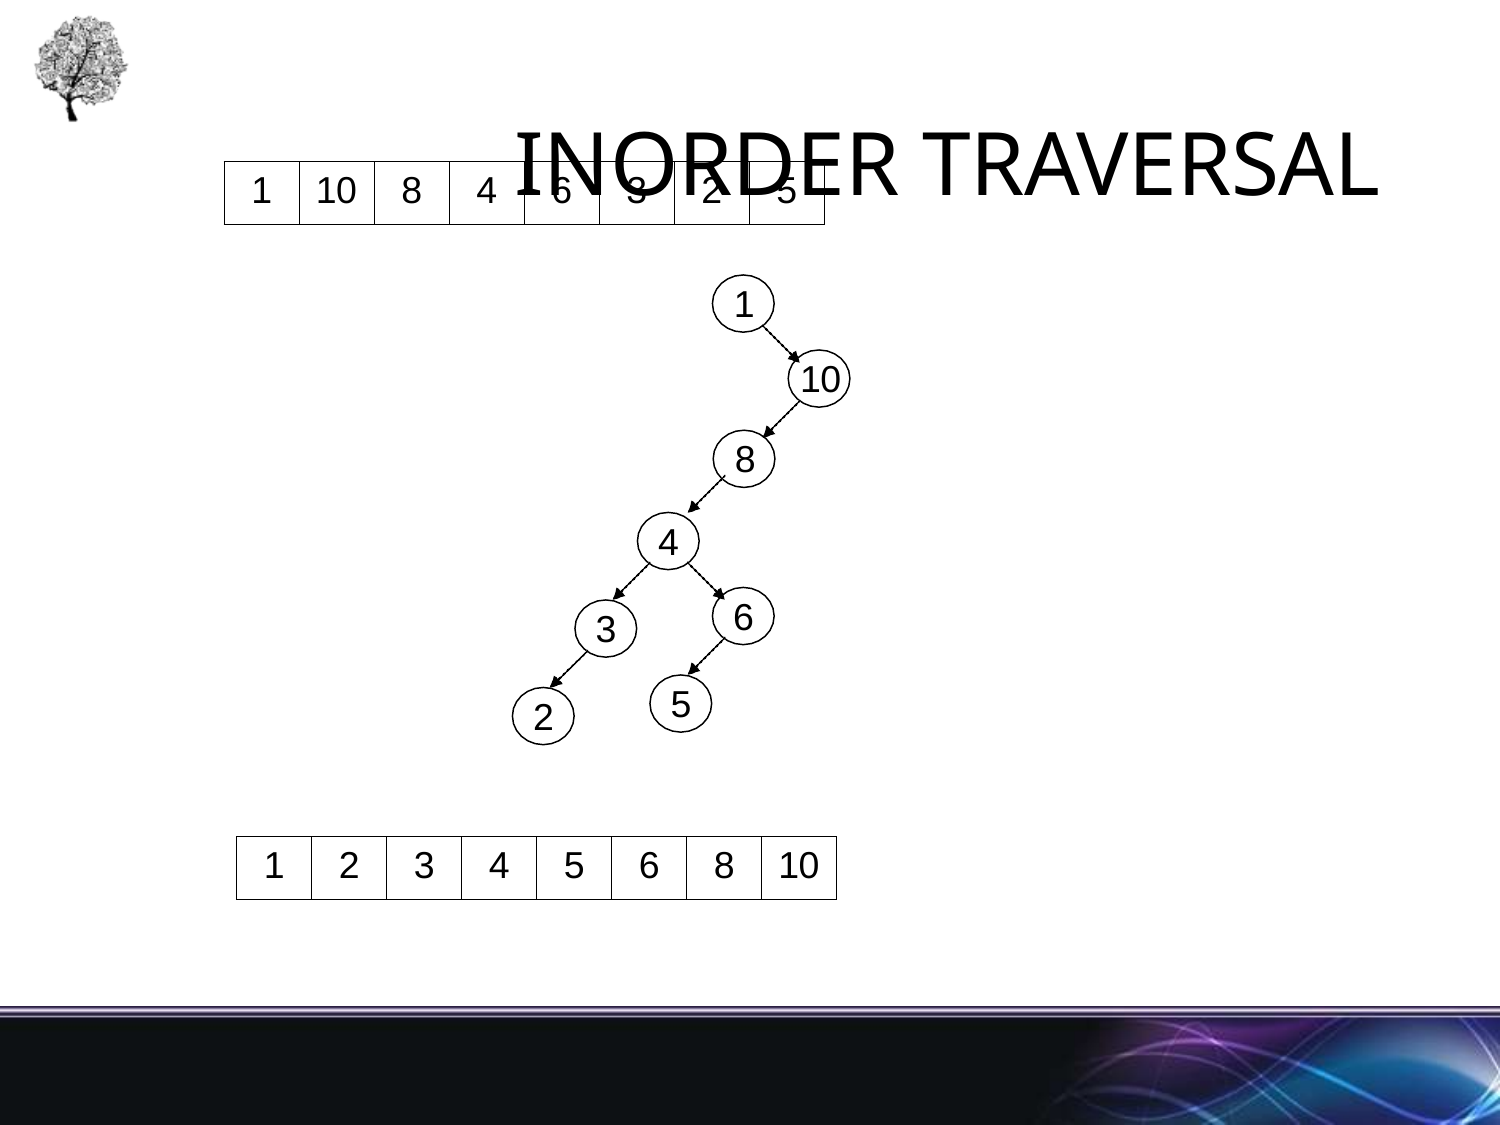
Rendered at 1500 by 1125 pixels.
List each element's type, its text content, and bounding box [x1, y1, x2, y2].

text_box [13, 3, 145, 135]
text_box [687, 646, 726, 675]
table_header 1 [237, 837, 311, 899]
table_header 3 [387, 837, 461, 899]
text_box [0, 1006, 1500, 1125]
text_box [514, 650, 587, 744]
table_header 6 [612, 837, 686, 899]
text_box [576, 564, 649, 656]
table_header 5 [537, 837, 611, 899]
table_header 8 [687, 837, 761, 899]
table_header 10 [762, 837, 836, 899]
table_header 2 [312, 837, 386, 899]
text_box 5 [668, 678, 694, 726]
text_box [689, 564, 774, 644]
text_box [649, 674, 712, 733]
table_header 4 [462, 837, 536, 899]
title Inorder Traversal [112, 105, 1388, 318]
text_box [639, 276, 849, 568]
